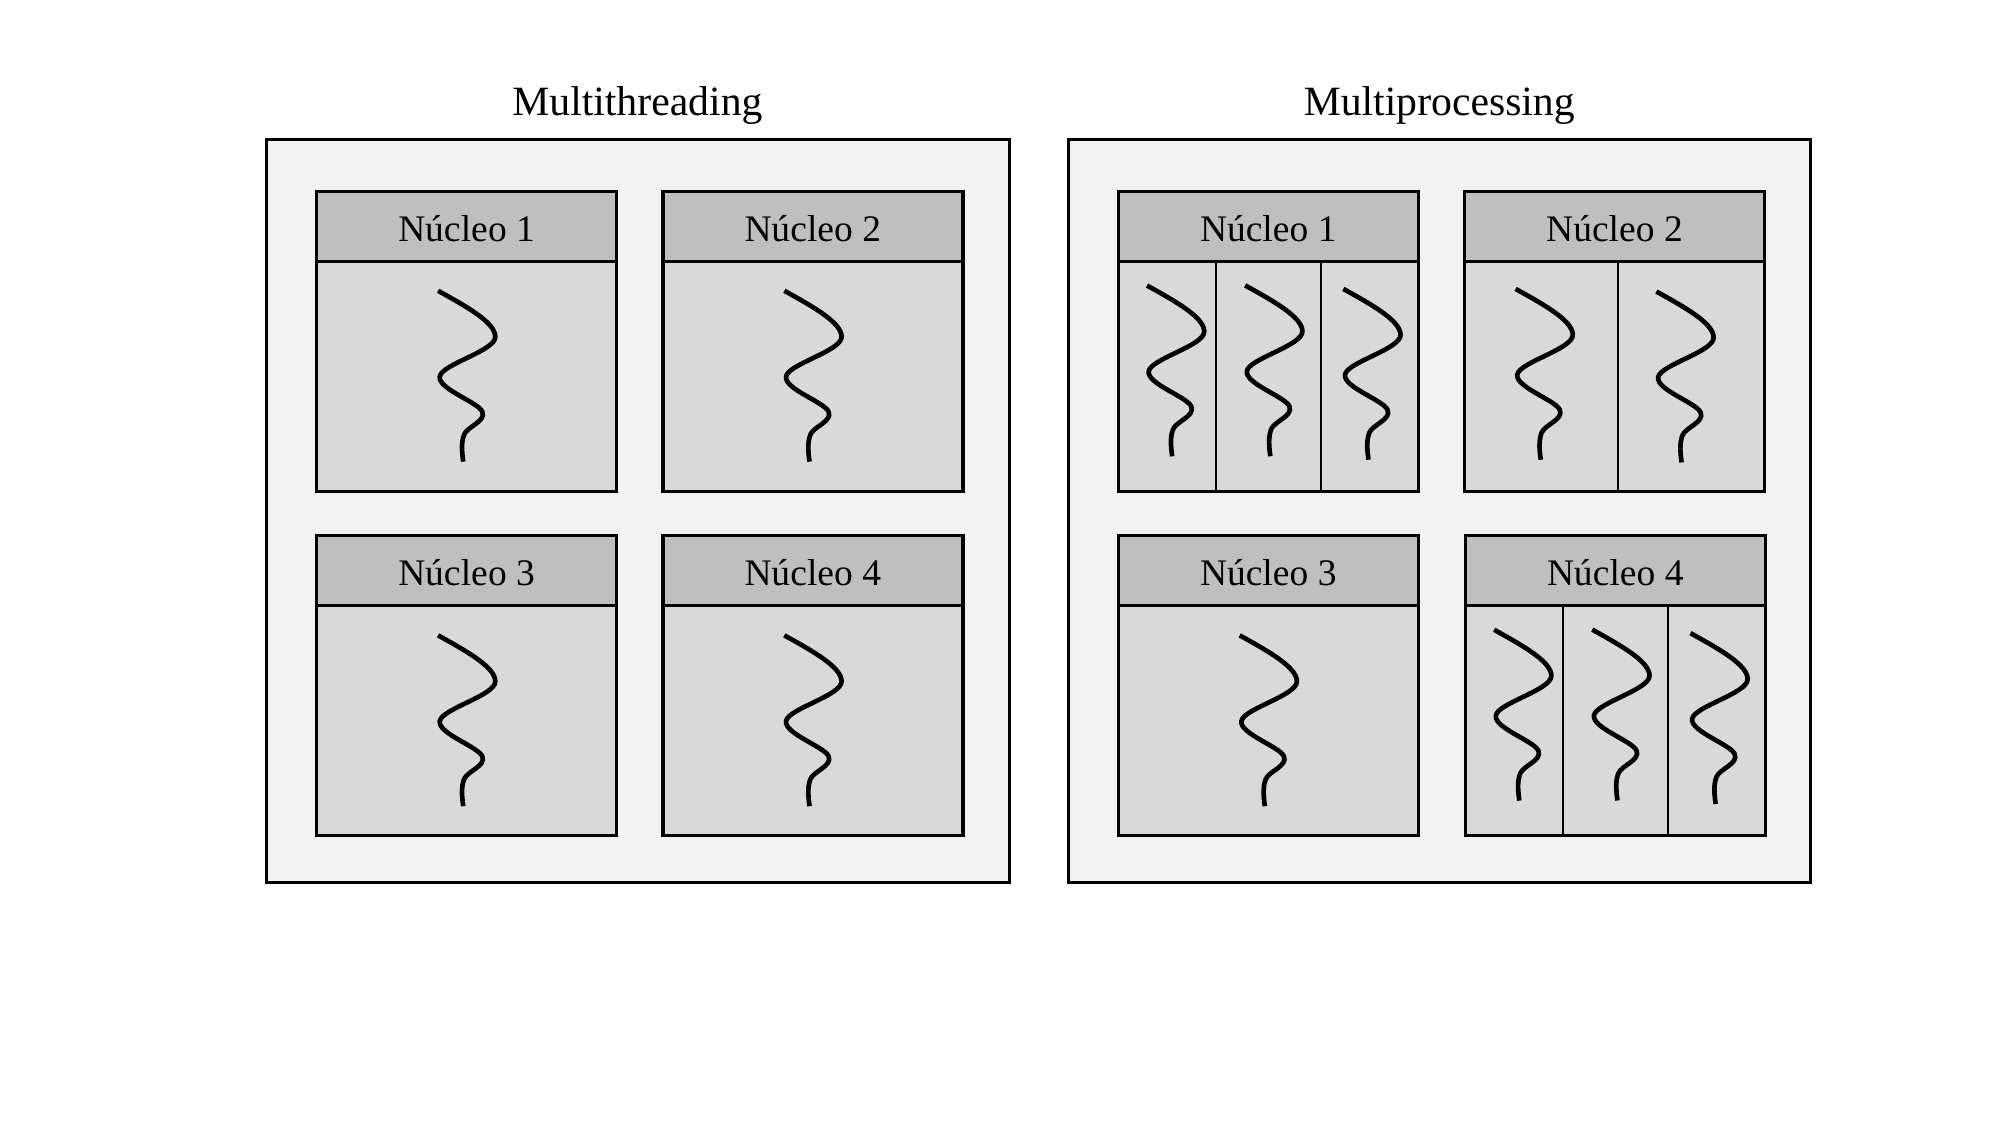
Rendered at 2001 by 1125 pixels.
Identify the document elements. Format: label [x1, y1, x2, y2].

text_box [266, 66, 1010, 883]
text_box [1068, 66, 1811, 883]
